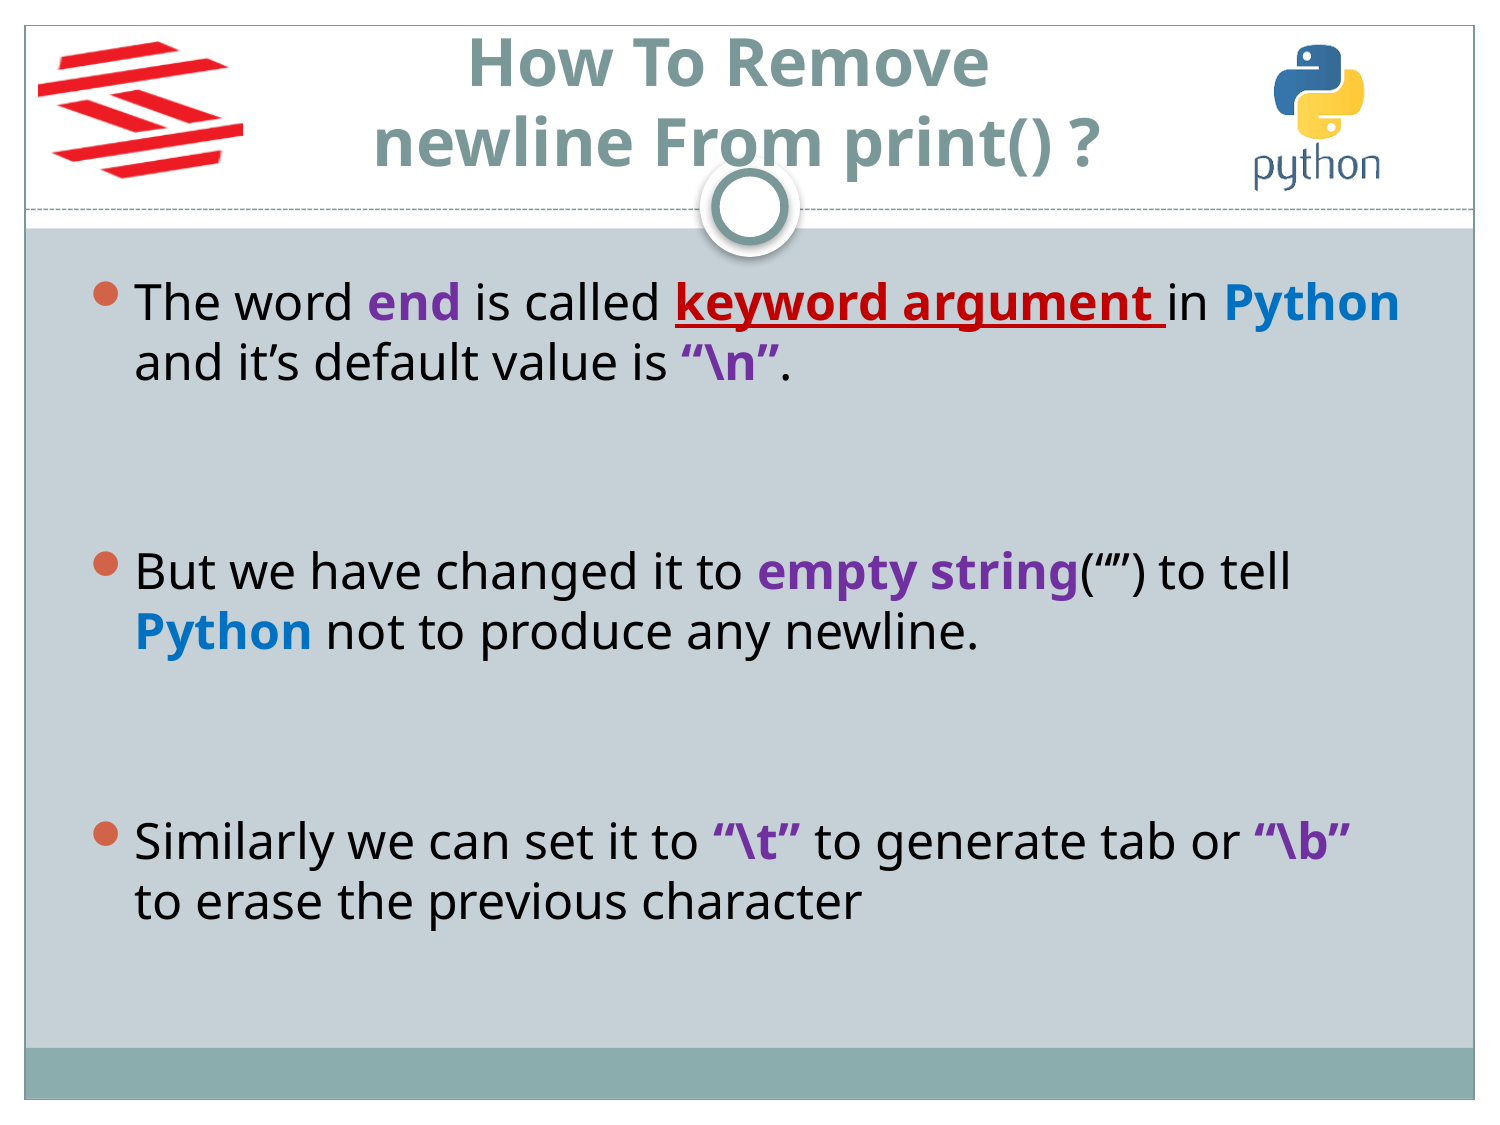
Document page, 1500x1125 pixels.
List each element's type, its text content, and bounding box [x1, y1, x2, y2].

picture [1163, 42, 1471, 197]
title How To Remove newline From print() ? [248, 50, 1157, 188]
picture [37, 40, 243, 185]
list The word end is called keyword argument in Python and it’s default value is “\n”. But we have changed it to empty string(“”) to tell Python not to produce any newline. Similarly we can set it to “\t” to generate tab or “\b” to erase the previous character [75, 262, 1425, 1062]
